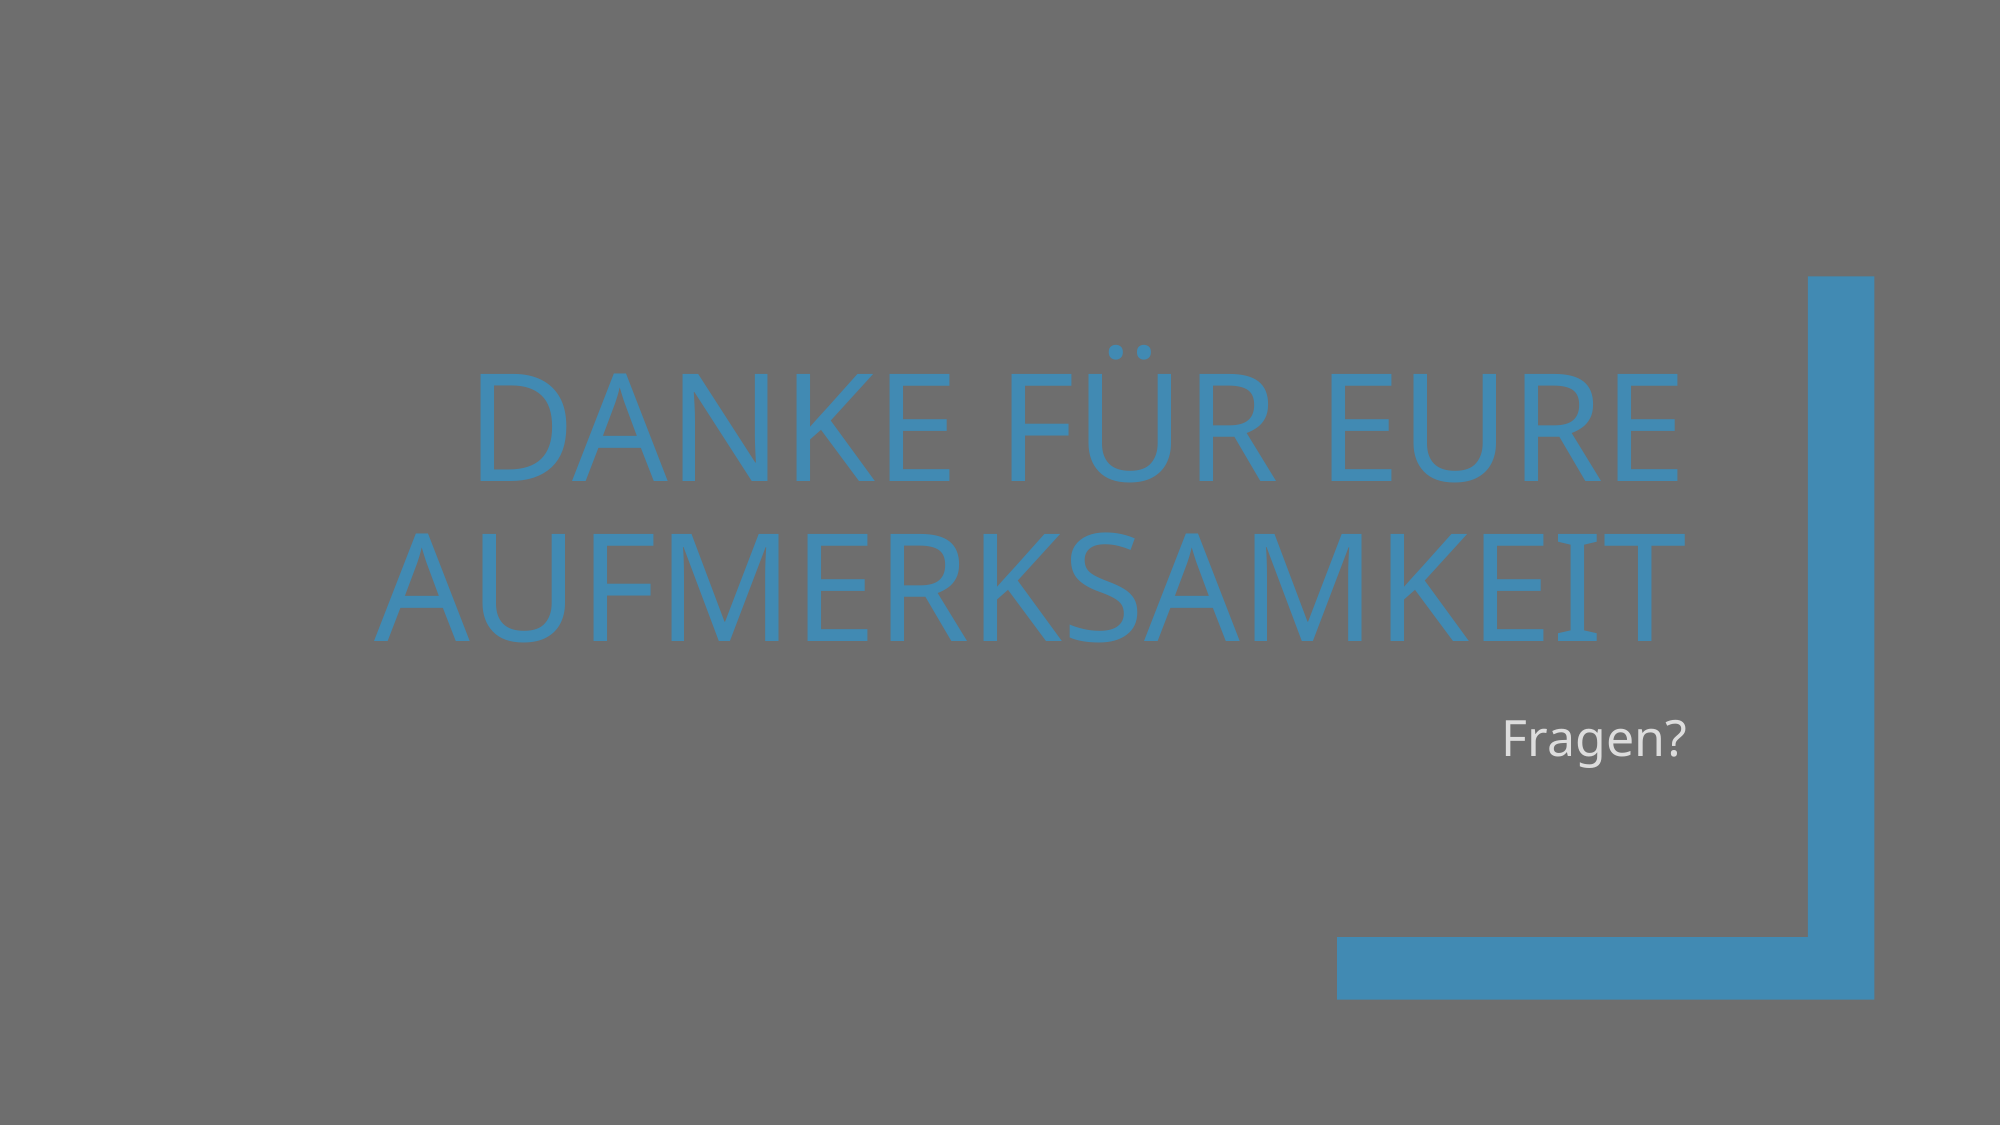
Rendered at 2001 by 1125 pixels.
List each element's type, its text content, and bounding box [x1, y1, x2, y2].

list Fragen? [125, 691, 1703, 880]
title Danke Für eure Aufmerksamkeit [125, 213, 1703, 682]
